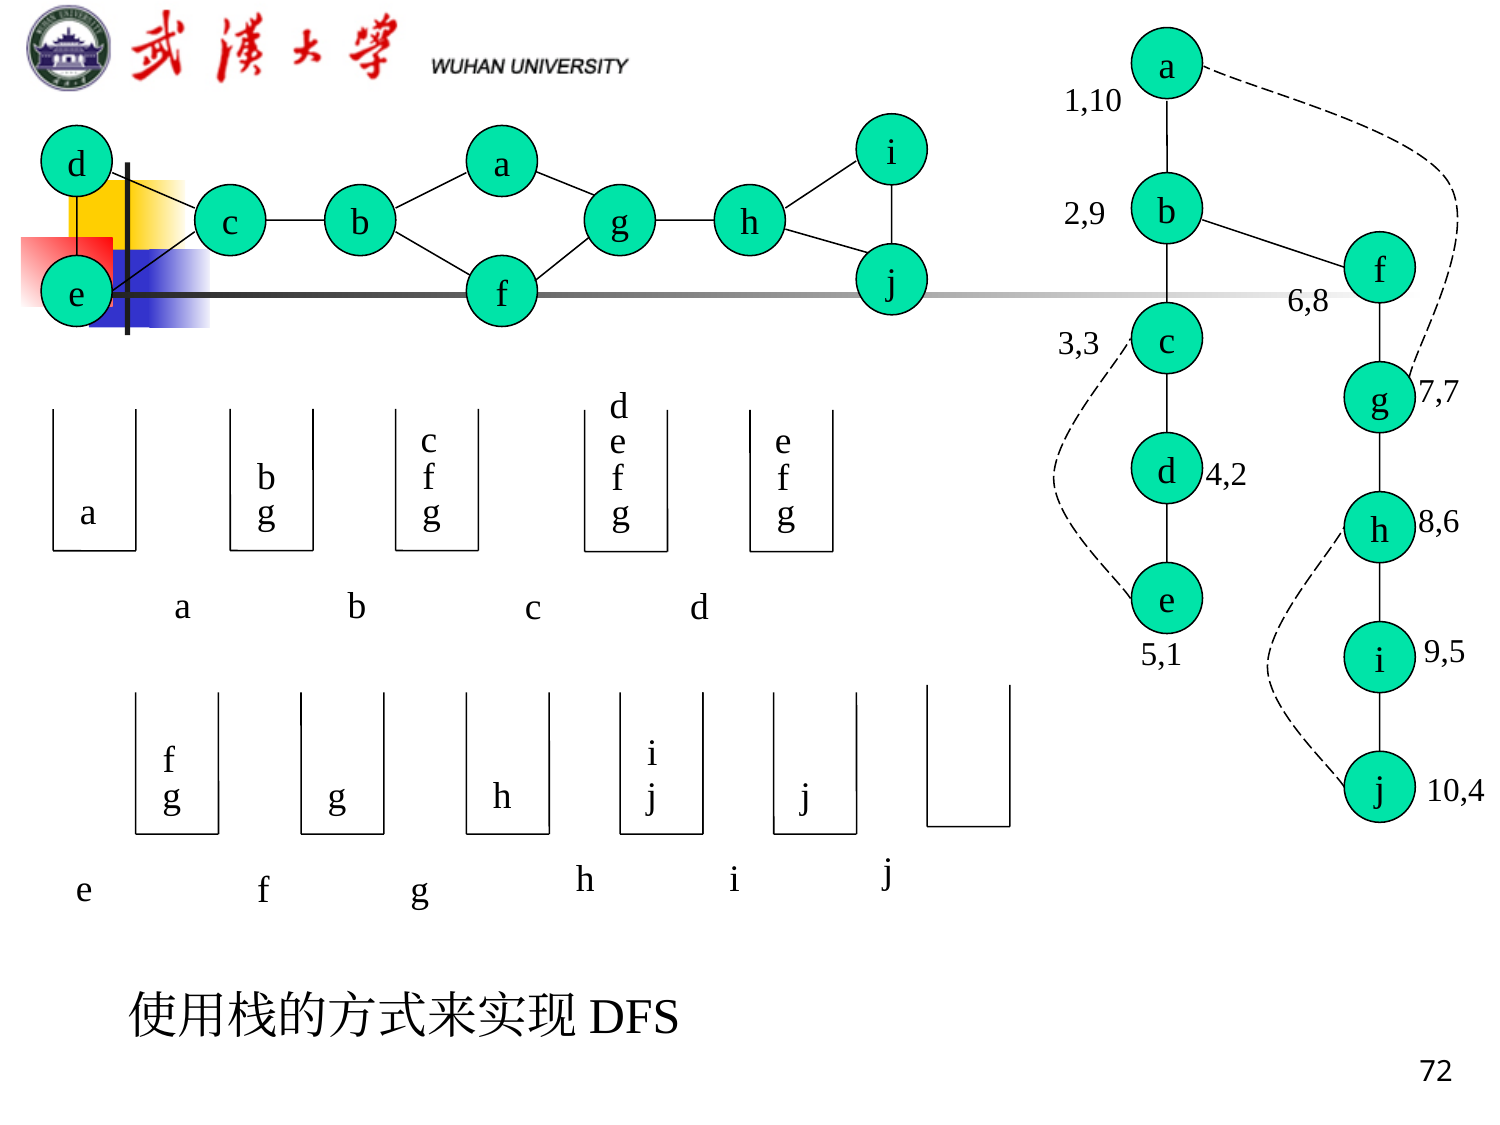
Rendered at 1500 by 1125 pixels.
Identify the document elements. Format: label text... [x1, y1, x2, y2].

text_box h [714, 184, 786, 256]
text_box j [1344, 751, 1411, 823]
text_box g [596, 480, 645, 541]
text_box j [631, 763, 673, 823]
text_box a [159, 573, 206, 634]
text_box i [632, 720, 673, 781]
text_box a [1131, 27, 1203, 99]
text_box h [561, 846, 610, 907]
text_box [1203, 66, 1458, 369]
text_box 4,2 [1190, 444, 1263, 499]
text_box 9,5 [1409, 621, 1481, 677]
text_box 3,3 [1043, 314, 1115, 369]
text_box b [242, 444, 291, 505]
text_box j [785, 763, 826, 823]
text_box c [510, 574, 557, 635]
slide_number 72 [1155, 1024, 1468, 1100]
text_box [1267, 527, 1345, 787]
text_box f [407, 468, 450, 505]
text_box 10,4 [1411, 760, 1500, 816]
text_box f [596, 469, 639, 506]
text_box j [856, 243, 928, 315]
text_box e [594, 434, 642, 469]
text_box e [1131, 562, 1203, 625]
text_box g [407, 479, 456, 540]
text_box d [594, 373, 644, 434]
text_box f [762, 469, 805, 506]
text_box c [1131, 302, 1203, 374]
text_box 使用栈的方式来实现DFS [112, 976, 821, 1051]
text_box h [478, 763, 527, 823]
text_box b [324, 184, 396, 256]
text_box e [61, 856, 108, 917]
text_box a [466, 125, 538, 197]
text_box g [147, 763, 197, 823]
text_box f [147, 728, 190, 788]
text_box g [312, 763, 362, 823]
text_box 1,10 [1049, 70, 1138, 125]
text_box d [675, 574, 724, 635]
text_box 6,8 [1272, 271, 1345, 326]
text_box a [64, 479, 112, 540]
text_box g [761, 480, 811, 541]
text_box c [405, 408, 453, 468]
text_box d [1131, 432, 1194, 504]
text_box b [332, 573, 382, 634]
text_box h [1344, 491, 1410, 563]
text_box i [1345, 621, 1410, 693]
text_box d [41, 125, 113, 197]
text_box i [856, 113, 928, 185]
text_box b [1131, 172, 1203, 244]
text_box [1053, 338, 1131, 599]
text_box 5,1 [1125, 625, 1198, 680]
text_box g [1344, 361, 1410, 433]
text_box 2,9 [1049, 184, 1121, 239]
text_box g [584, 184, 656, 256]
text_box 7,7 [1403, 361, 1475, 417]
text_box c [194, 184, 266, 256]
text_box f [242, 857, 285, 918]
text_box f [466, 255, 538, 327]
text_box g [242, 505, 291, 540]
picture [0, 0, 643, 93]
text_box 8,6 [1403, 491, 1475, 547]
text_box i [714, 846, 755, 907]
text_box e [760, 409, 807, 469]
text_box e [41, 255, 113, 327]
text_box g [395, 857, 445, 918]
text_box j [868, 838, 909, 899]
